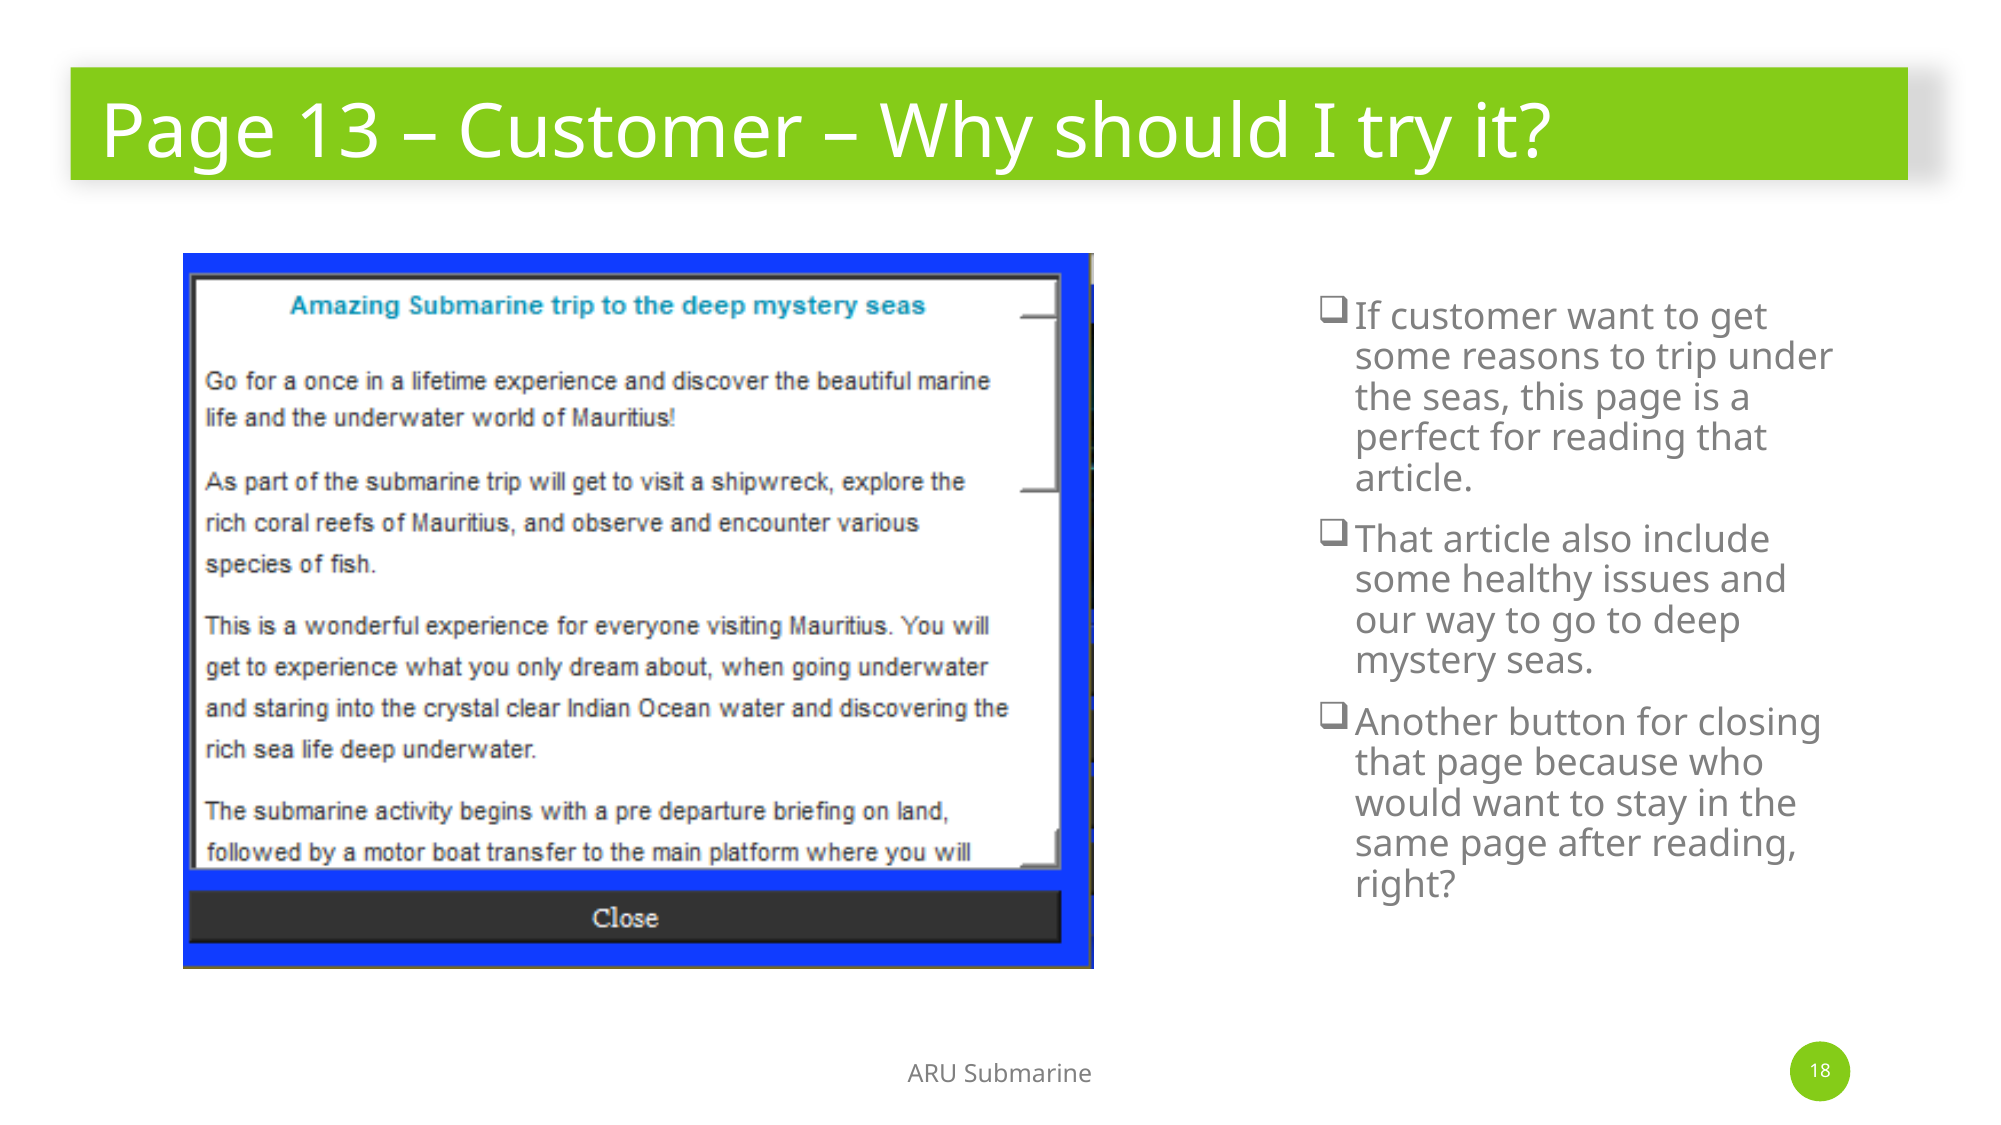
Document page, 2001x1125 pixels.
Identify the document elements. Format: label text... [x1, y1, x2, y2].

footer ARU Submarine [662, 1042, 1338, 1103]
title Page 13 – Customer – Why should I try it? [70, 67, 1908, 180]
list If customer want to get some reasons to trip under the seas, this page is a perfect for reading that article. That article also include some healthy issues and our way to go to deep mystery seas. Another button for closing that page because who would want to stay in the same page after reading, right? [1302, 282, 1869, 981]
text_box 18 [1790, 1041, 1851, 1102]
picture [183, 253, 1094, 969]
